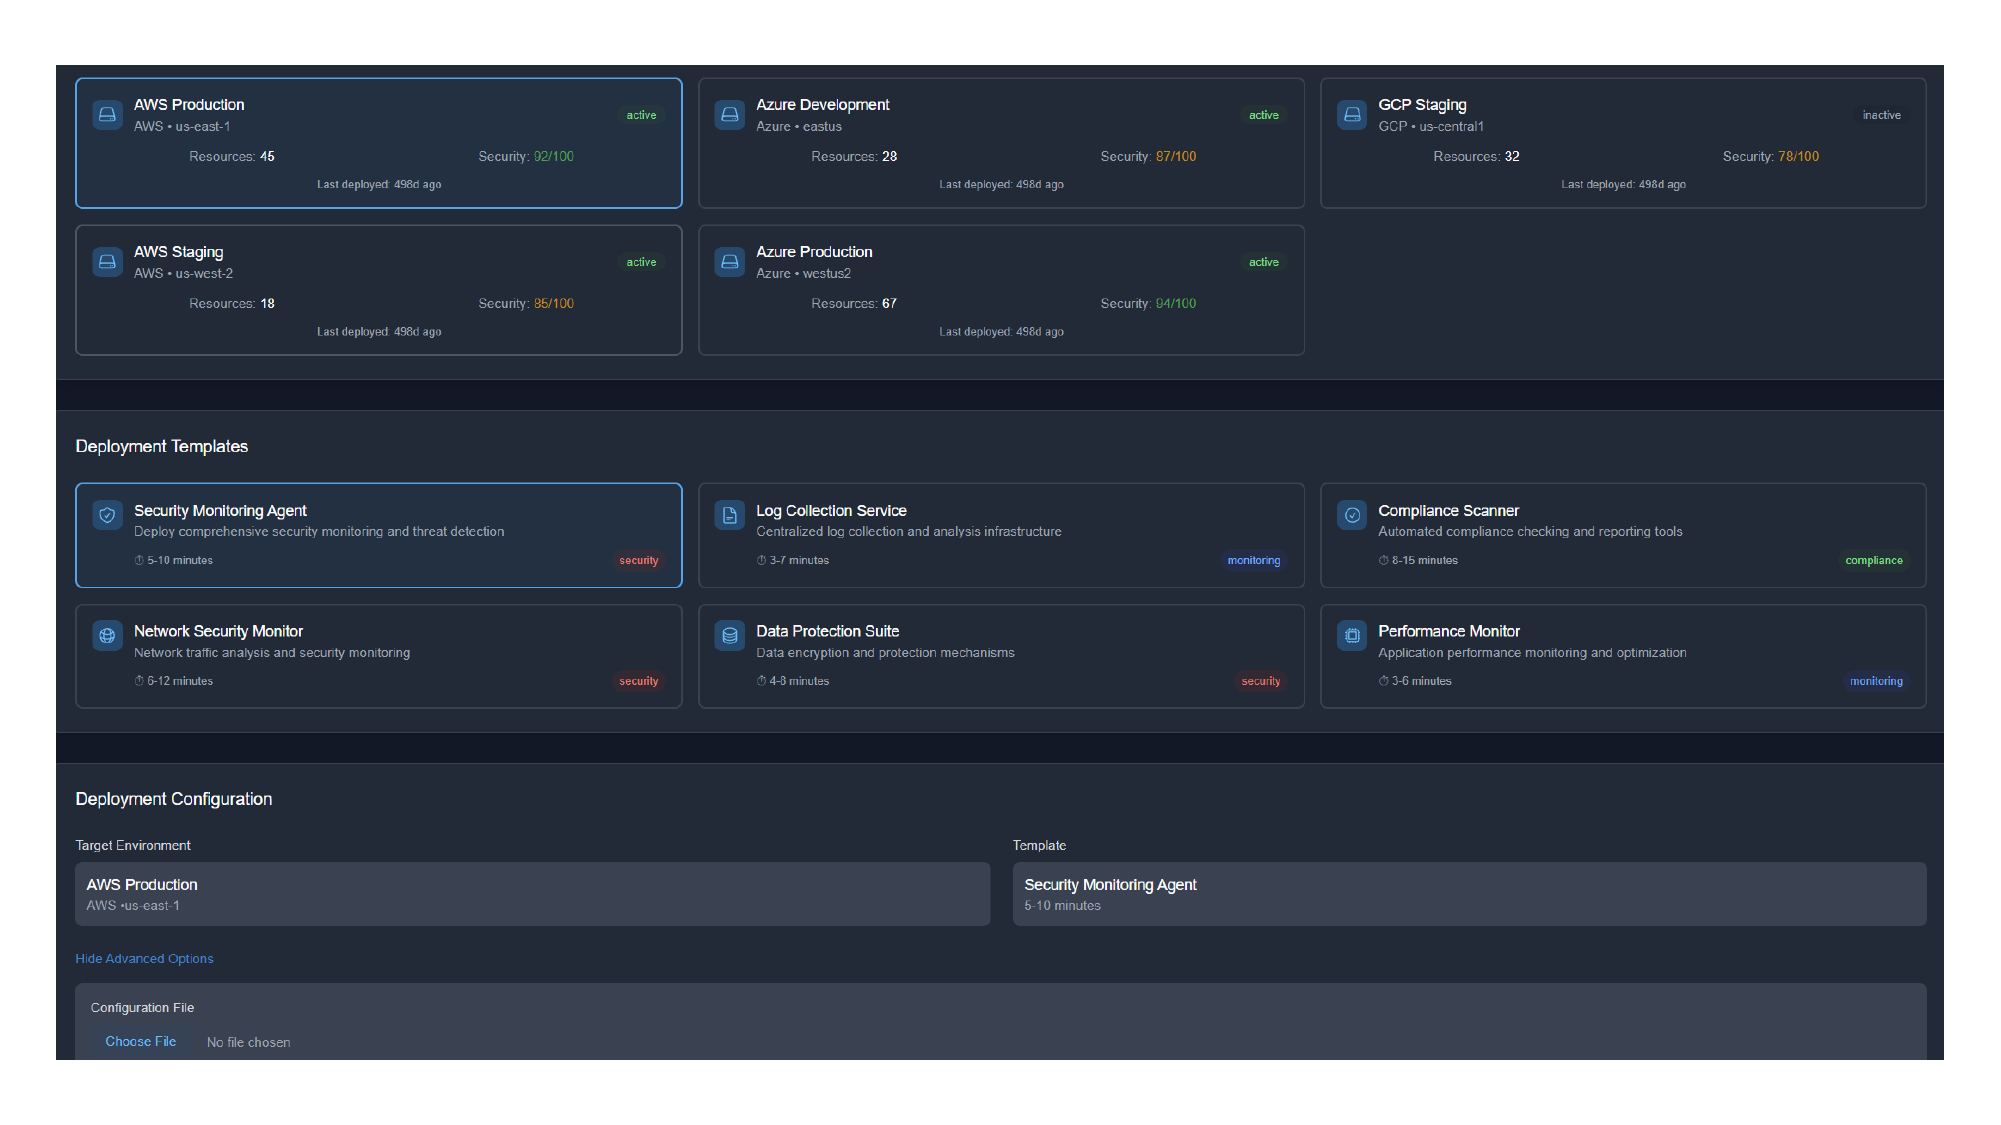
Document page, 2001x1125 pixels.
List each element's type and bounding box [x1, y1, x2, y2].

picture [55, 64, 1944, 1061]
